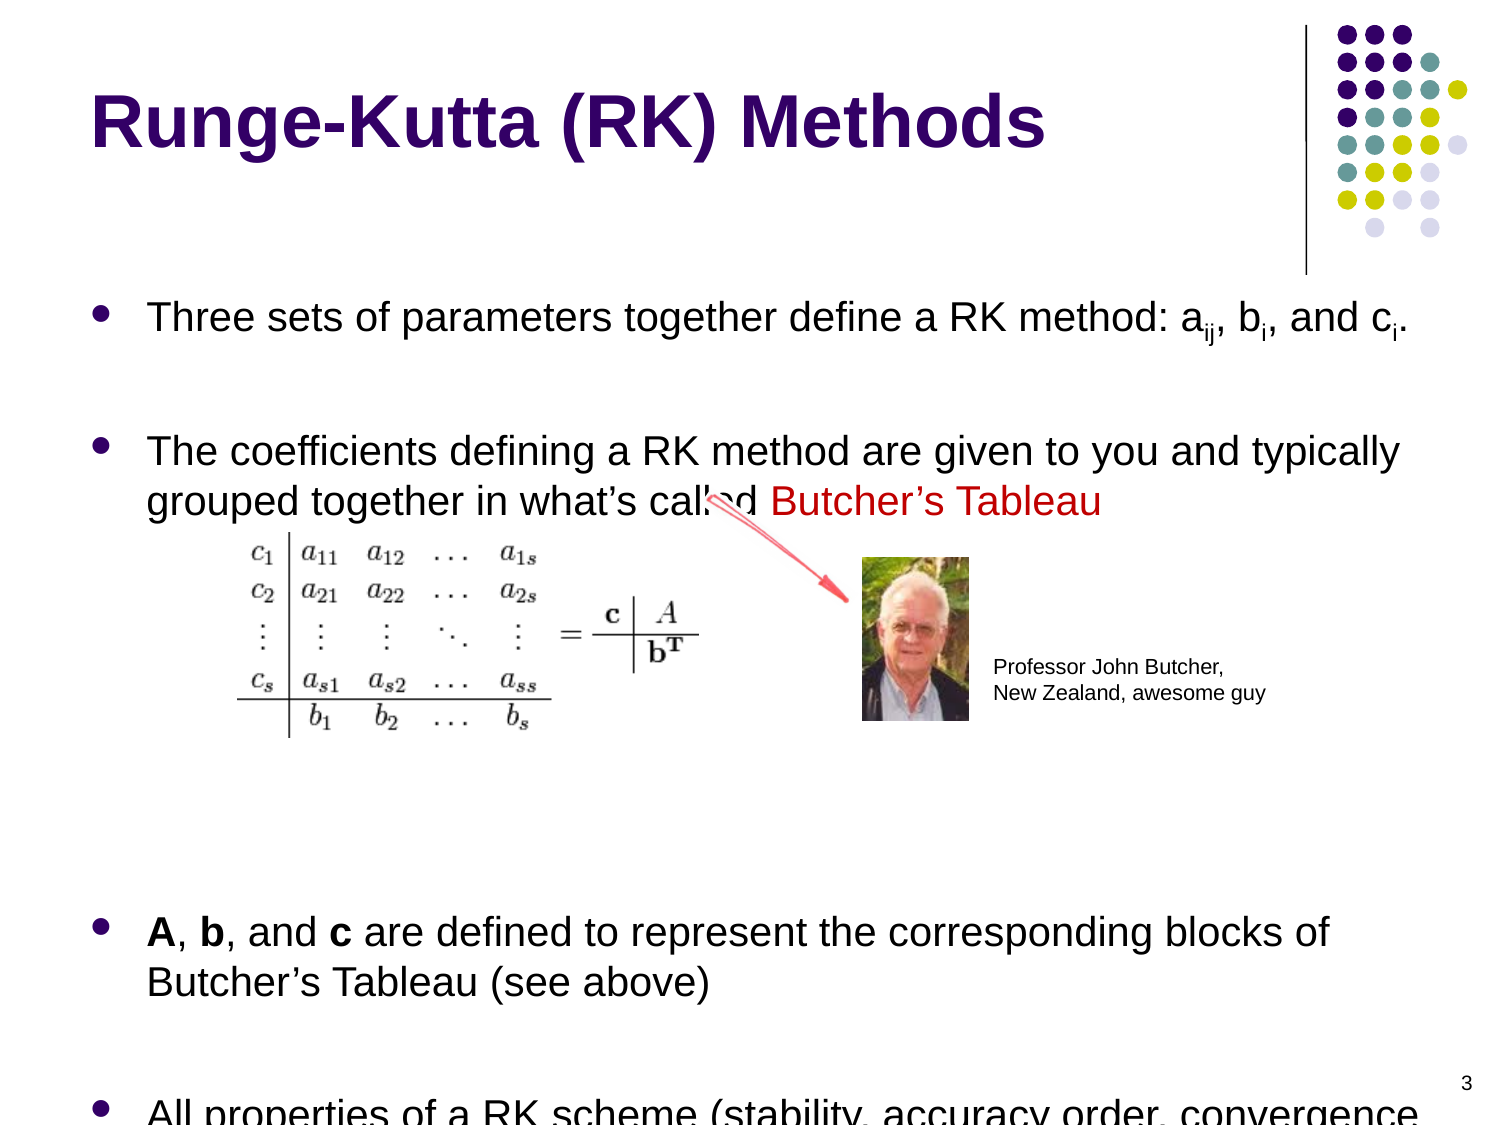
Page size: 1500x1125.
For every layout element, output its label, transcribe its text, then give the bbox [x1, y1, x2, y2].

slide_number 3 [1387, 1062, 1488, 1113]
picture [237, 487, 969, 738]
text_box Professor John Butcher, New Zealand, awesome guy [978, 645, 1282, 713]
list Three sets of parameters together define a RK method: aij, bi, and ci. The coefficients defining a RK method are given to you and typically grouped together in what’s called Butcher’s Tableau A, b, and c are defined to represent the corresponding blocks of Butcher’s Tableau (see above) All properties of a RK scheme (stability, accuracy order, convergence order, etc.) are completely defined by the entries in A, b, and c Nomenclature: number of stages s is defined by the number of rows in A [74, 281, 1463, 1101]
title Runge-Kutta (RK) Methods [74, 49, 1313, 171]
